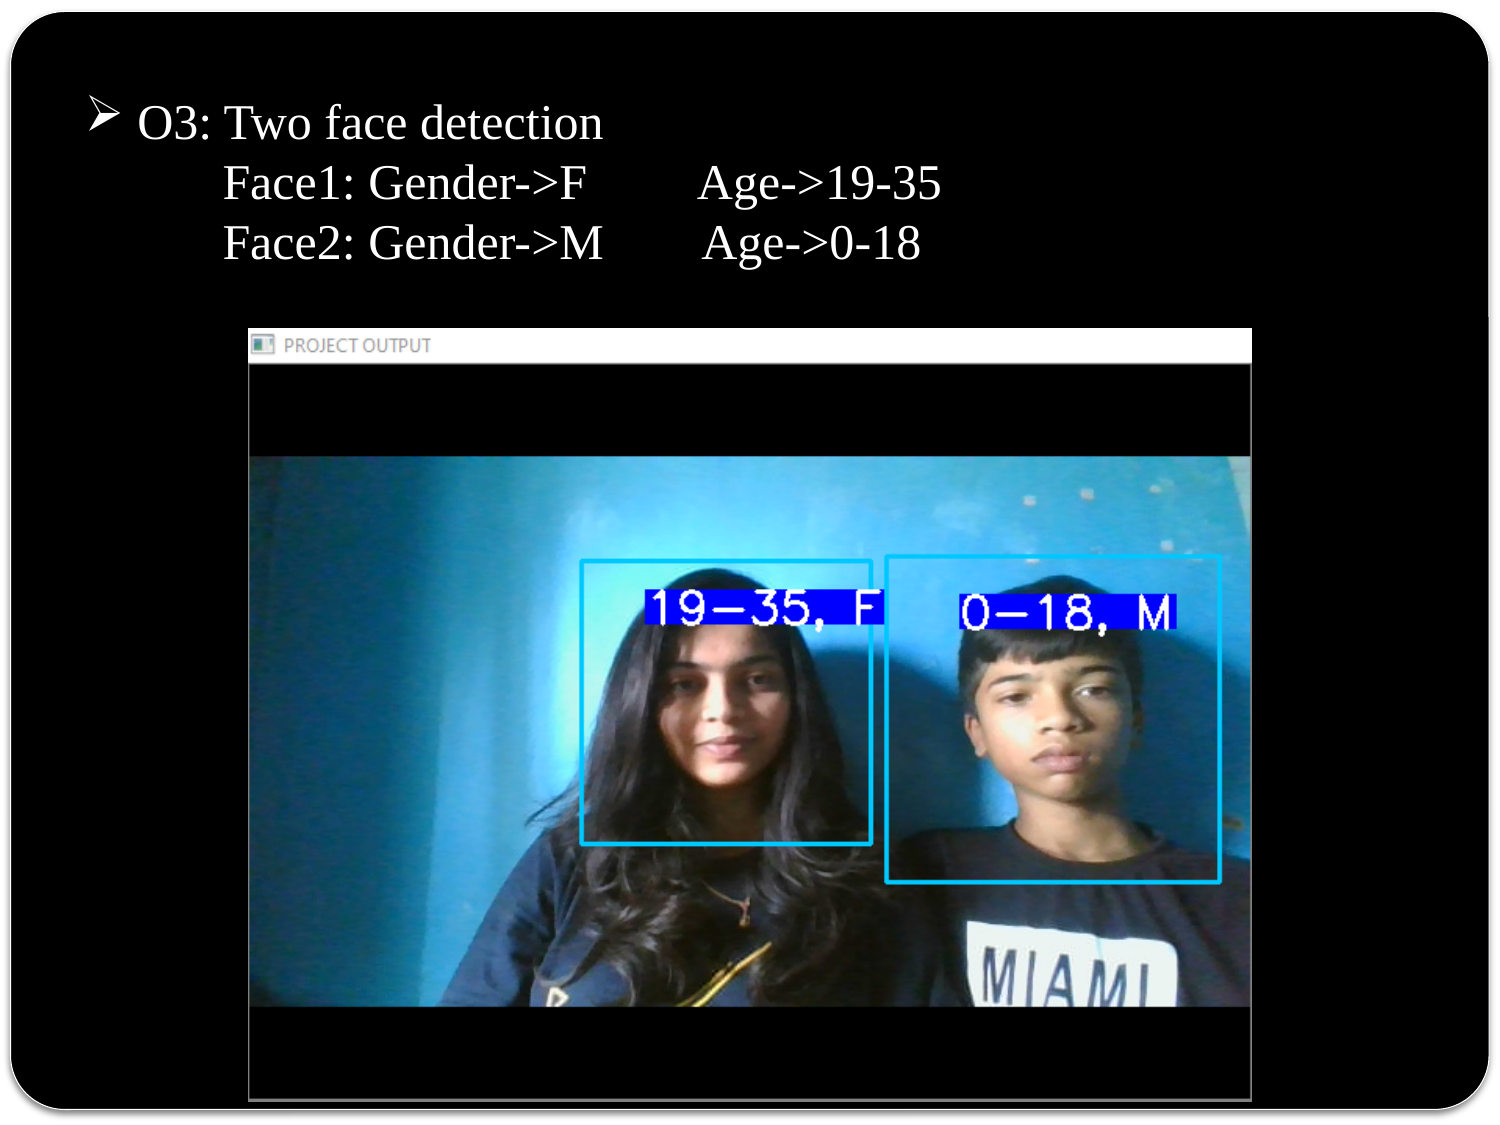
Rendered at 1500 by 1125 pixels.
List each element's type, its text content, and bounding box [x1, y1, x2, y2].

picture [248, 327, 1252, 1102]
text_box O3: Two face detection Face1: Gender->F Age->19-35 Face2: Gender->M Age->0-18 [70, 81, 1430, 277]
